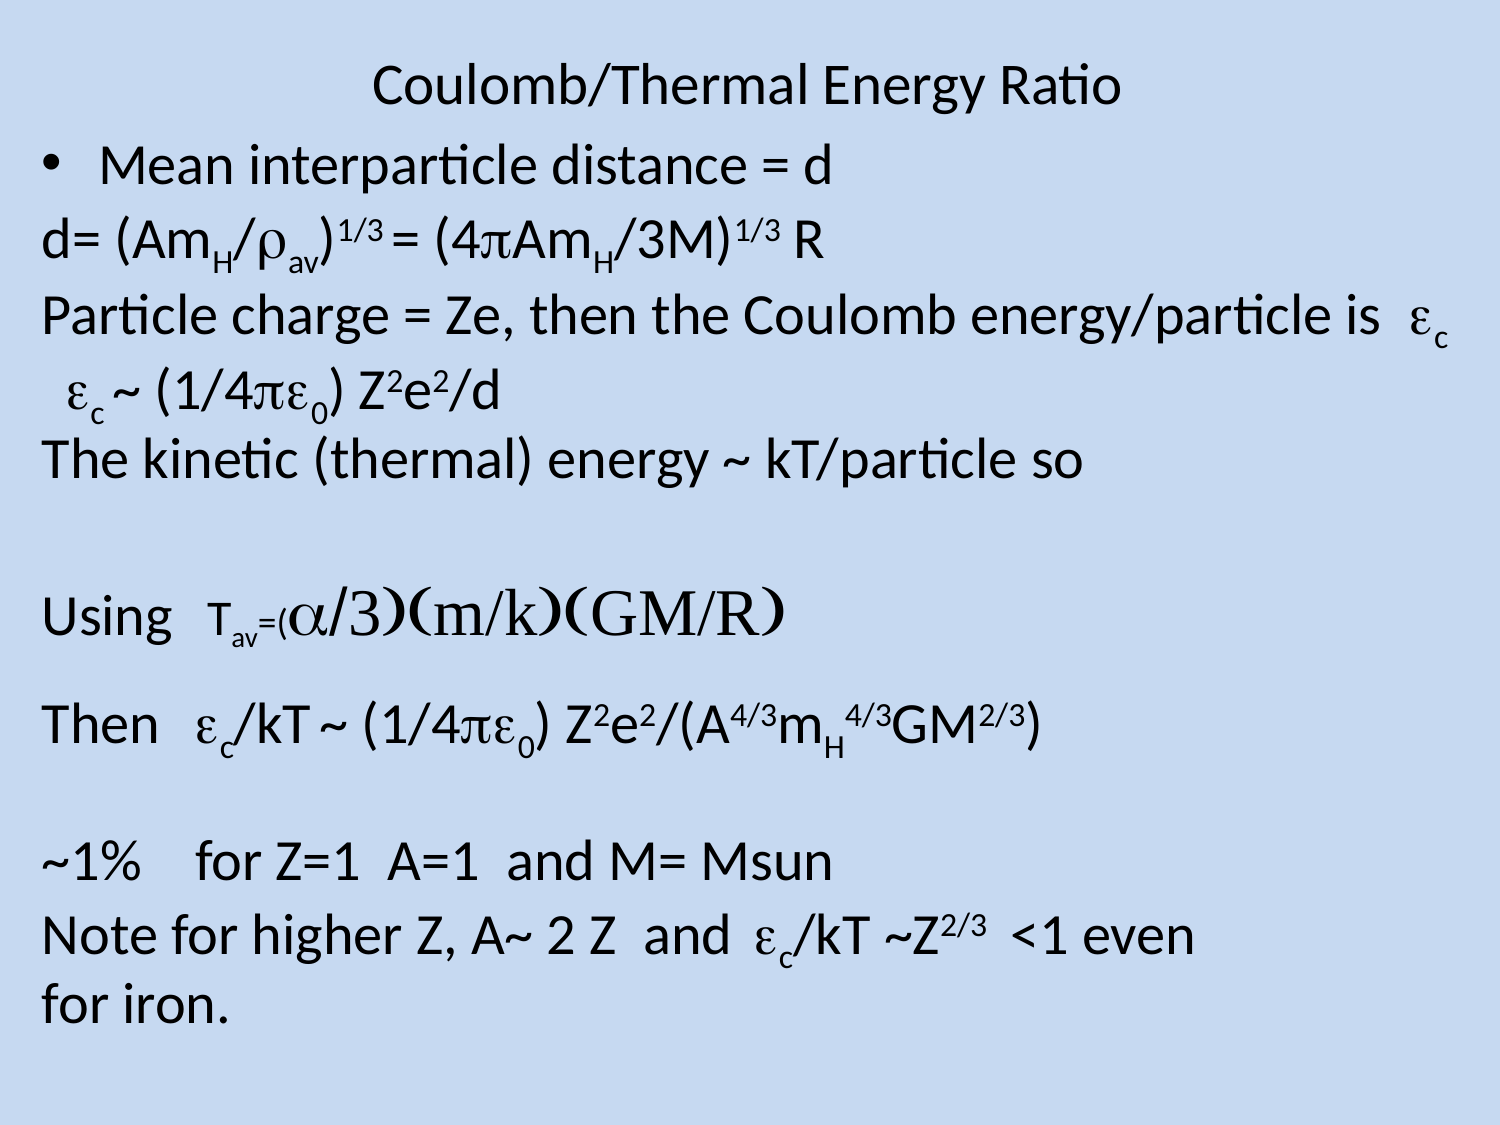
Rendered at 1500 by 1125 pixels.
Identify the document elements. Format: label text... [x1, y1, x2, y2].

title Coulomb/Thermal Energy Ratio [49, 37, 1446, 124]
list Mean interparticle distance = d d= (AmH/rav)1/3 = (4pAmH/3M)1/3 R Particle charge = Ze, then the Coulomb energy/particle is ec ec ~ (1/4pe0) Z2e2/d The kinetic (thermal) energy ~ kT/particle so Using Tav=(a/3)(m/k)(GM/R) Then ec/kT ~ (1/4pe0) Z2e2/(A4/3mH4/3GM2/3) ~1% for Z=1 A=1 and M= Msun Note for higher Z, A~ 2 Z and ec/kT ~Z2/3 <1 even for iron. [26, 132, 1500, 1125]
